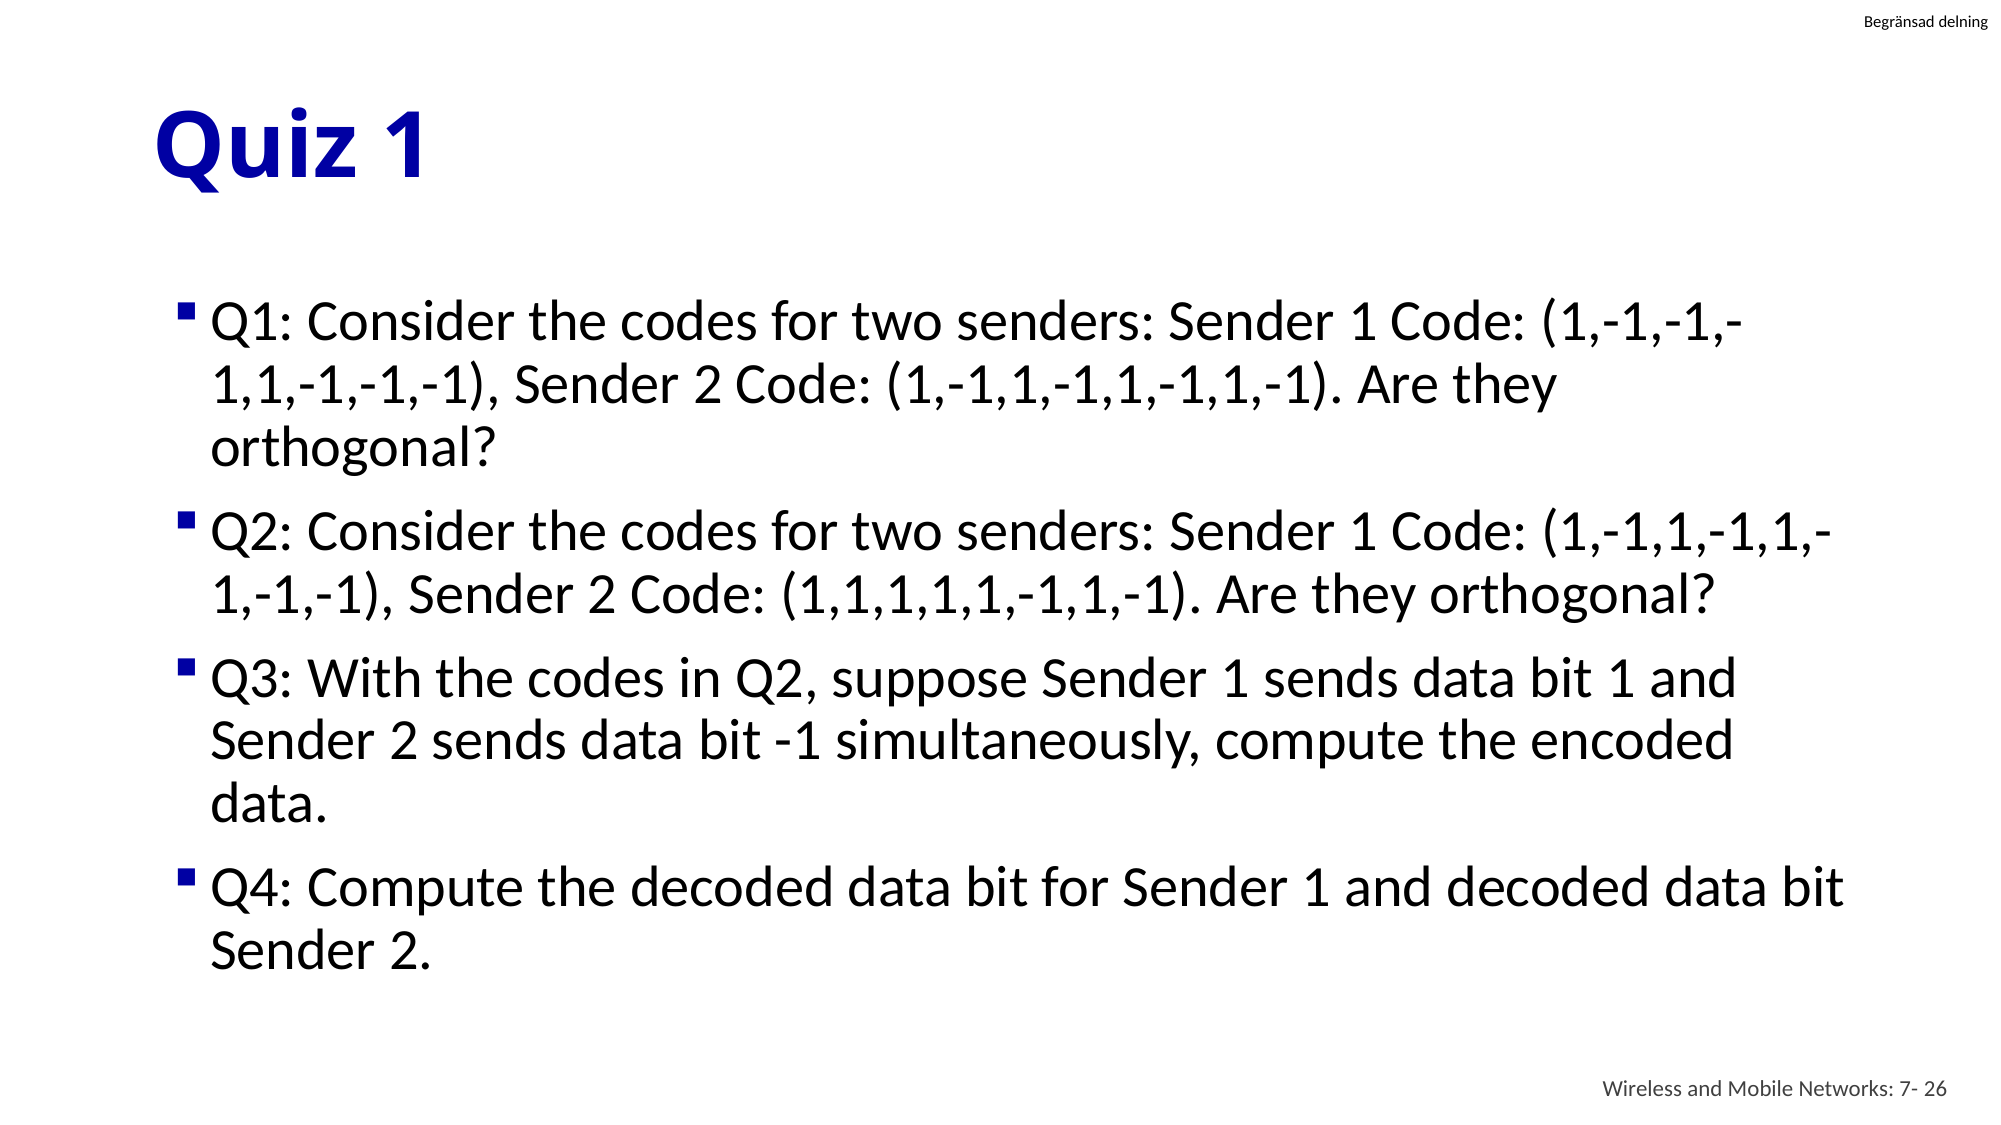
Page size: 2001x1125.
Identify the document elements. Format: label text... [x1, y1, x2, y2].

list Q1: Consider the codes for two senders: Sender 1 Code: (1,-1,-1,-1,1,-1,-1,-1), Sender 2 Code: (1,-1,1,-1,1,-1,1,-1). Are they orthogonal? Q2: Consider the codes for two senders: Sender 1 Code: (1,-1,1,-1,1,-1,-1,-1), Sender 2 Code: (1,1,1,1,1,-1,1,-1). Are they orthogonal? Q3: With the codes in Q2, suppose Sender 1 sends data bit 1 and Sender 2 sends data bit -1 simultaneously, compute the encoded data. Q4: Compute the decoded data bit for Sender 1 and decoded data bit Sender 2. [137, 282, 1863, 997]
title Quiz 1 [137, 74, 1863, 221]
slide_number Wireless and Mobile Networks: 7- 26 [1512, 1056, 1963, 1117]
